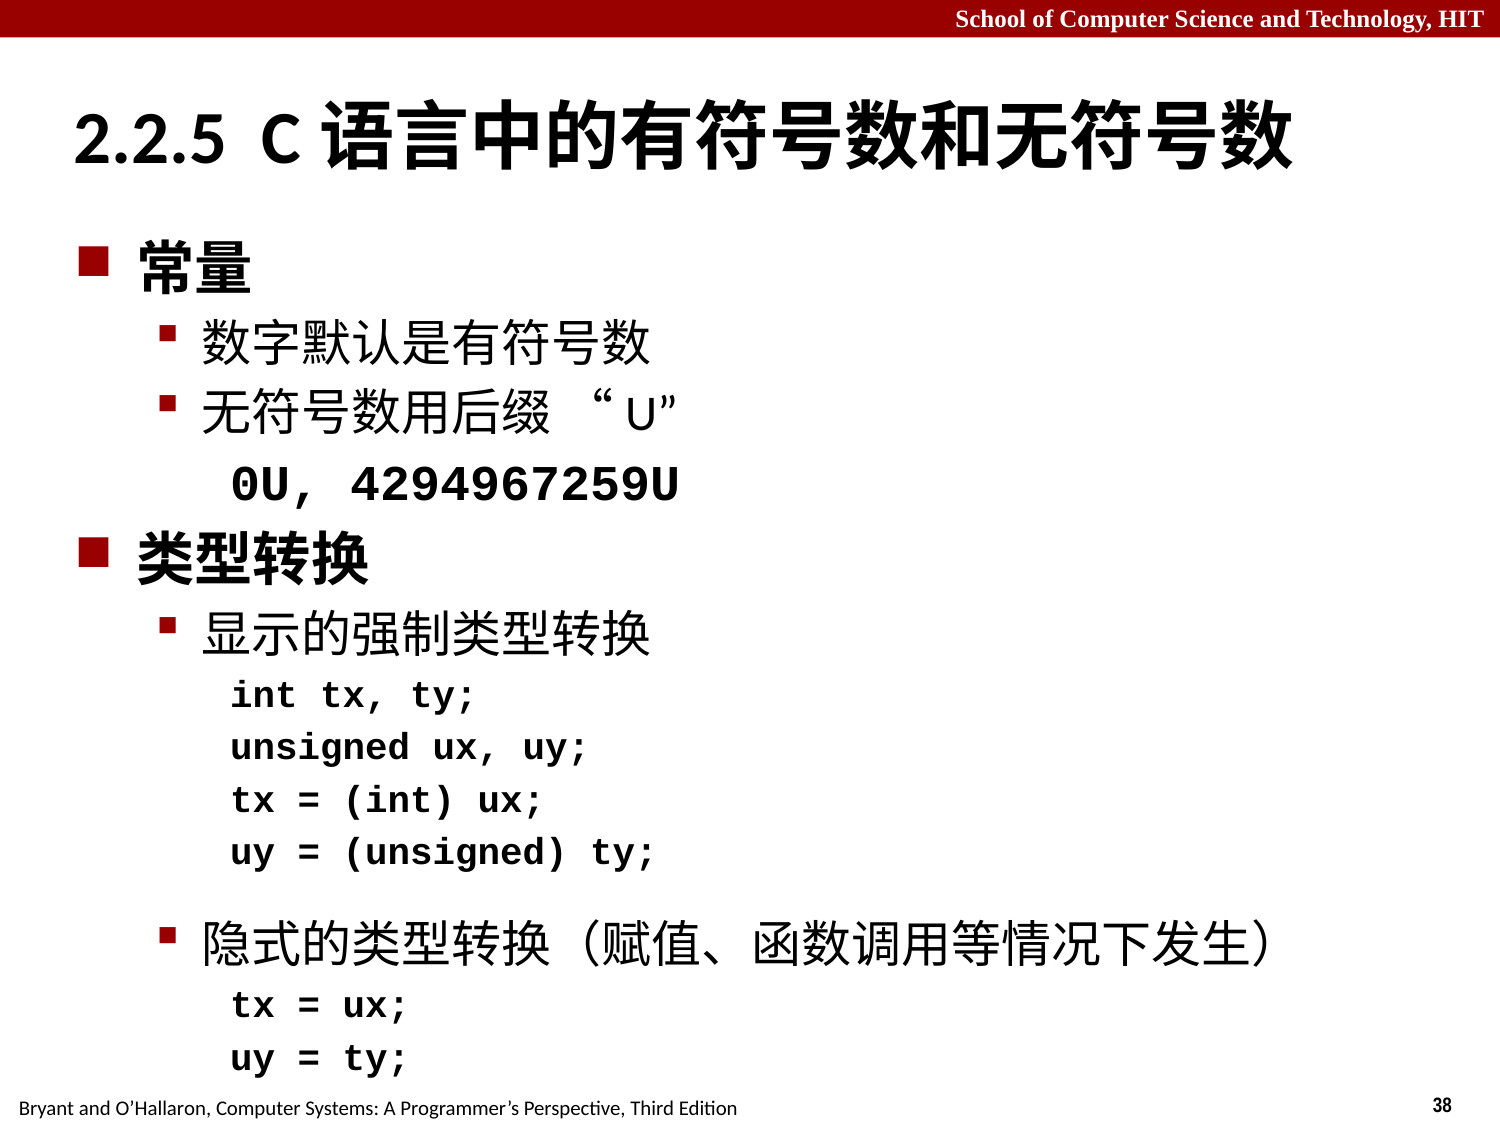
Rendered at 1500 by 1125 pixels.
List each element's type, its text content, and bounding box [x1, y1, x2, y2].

list 常量 数字默认是有符号数 无符号数用后缀 “U” 0U, 4294967259U 类型转换 显示的强制类型转换 int tx, ty; unsigned ux, uy; tx = (int) ux; uy = (unsigned) ty; 隐式的类型转换（赋值、函数调用等情况下发生） tx = ux; uy = ty; [64, 223, 1476, 1040]
title 2.2.5 C语言中的有符号数和无符号数 [58, 71, 1500, 197]
